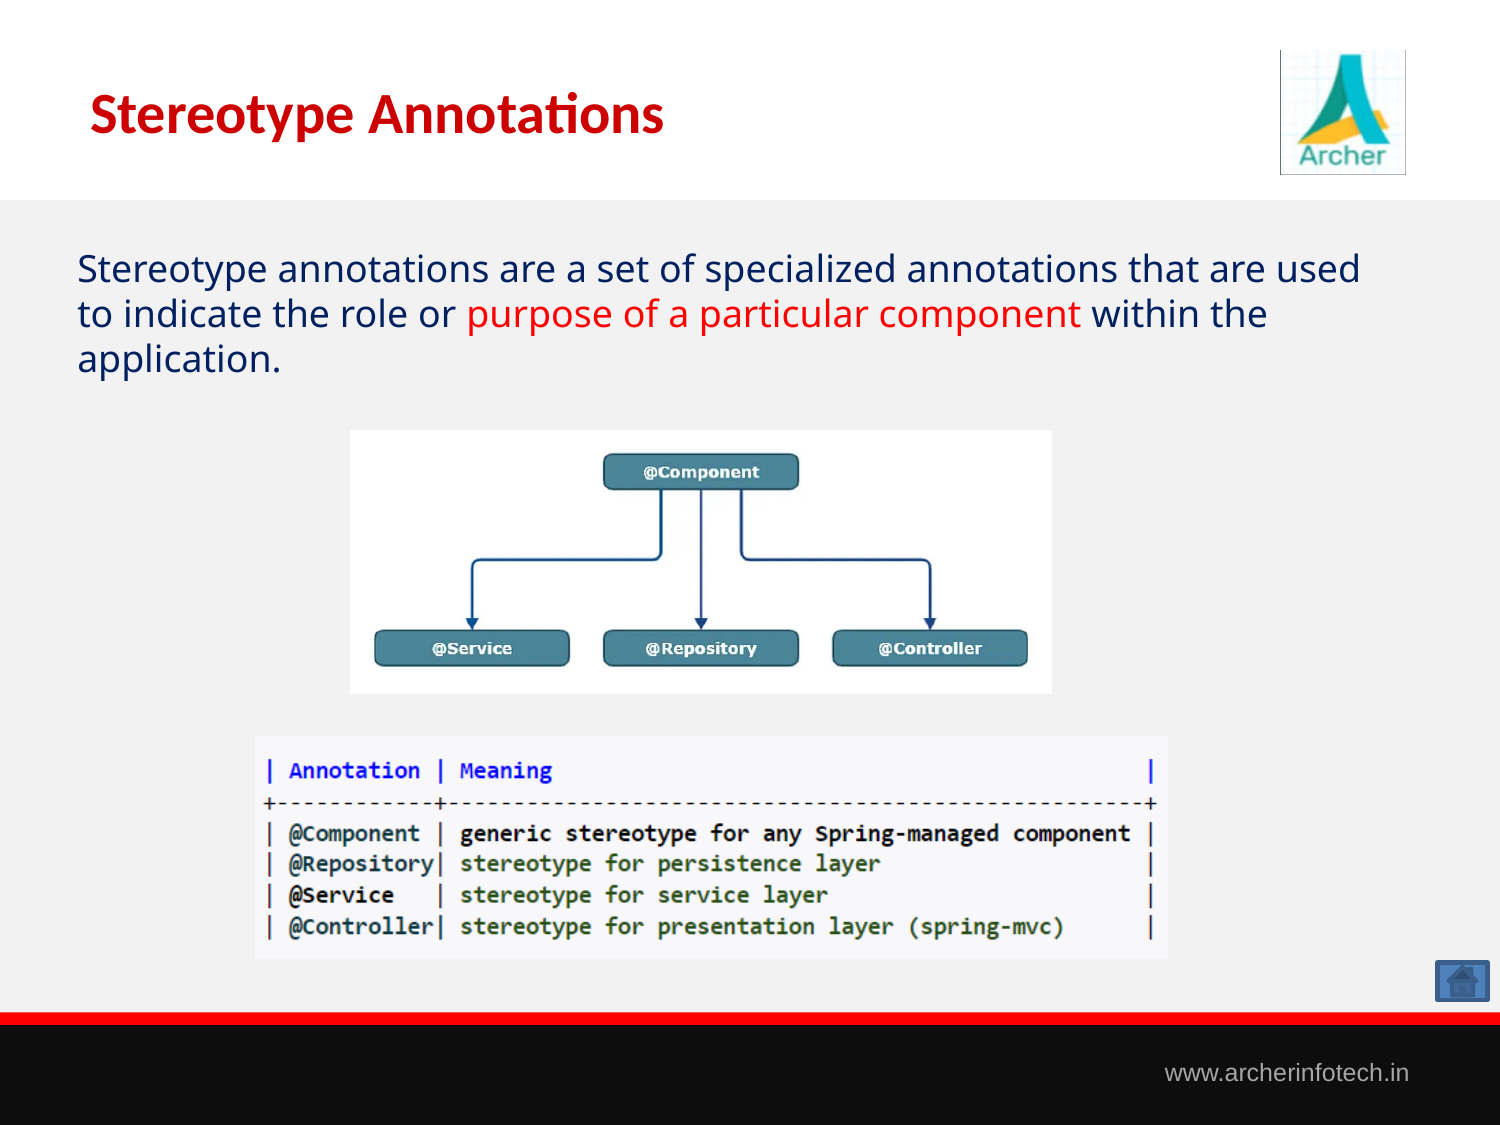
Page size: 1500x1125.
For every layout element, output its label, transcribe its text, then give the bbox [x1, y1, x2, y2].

text_box Stereotype annotations are a set of specialized annotations that are used to indicate the role or purpose of a particular component within the application. [62, 237, 1388, 388]
title Stereotype Annotations [75, 45, 988, 175]
text_box [1435, 960, 1490, 1002]
picture [1280, 50, 1406, 175]
picture [349, 430, 1052, 695]
picture [255, 735, 1168, 959]
